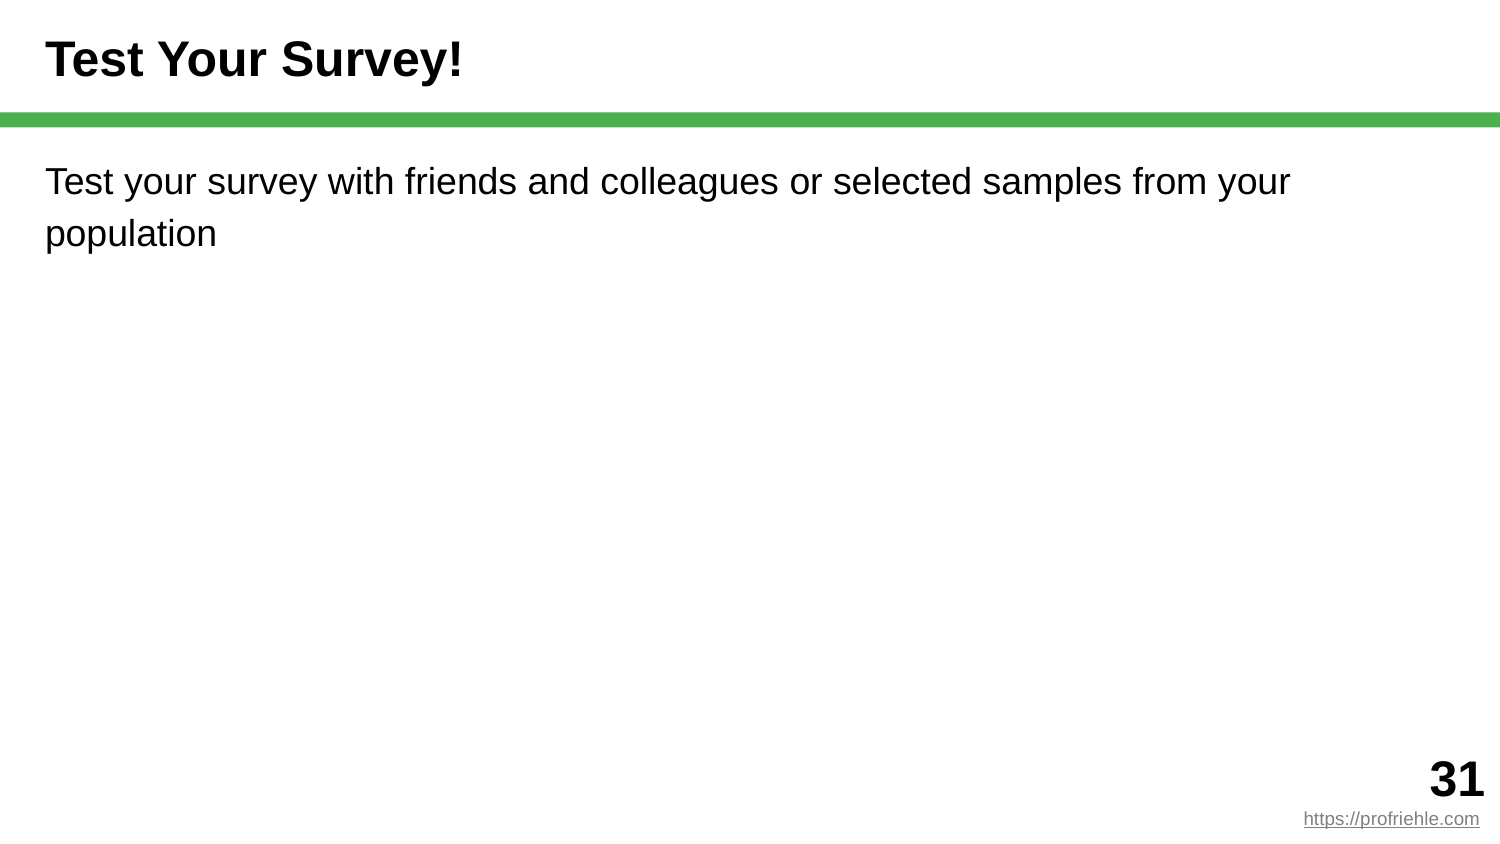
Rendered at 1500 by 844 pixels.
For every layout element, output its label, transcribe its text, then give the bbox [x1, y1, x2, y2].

title Test Your Survey! [0, 0, 1500, 113]
list Test your survey with friends and colleagues or selected samples from your population [45, 150, 1455, 825]
slide_number ‹#› https://profriehle.com [1200, 724, 1500, 844]
